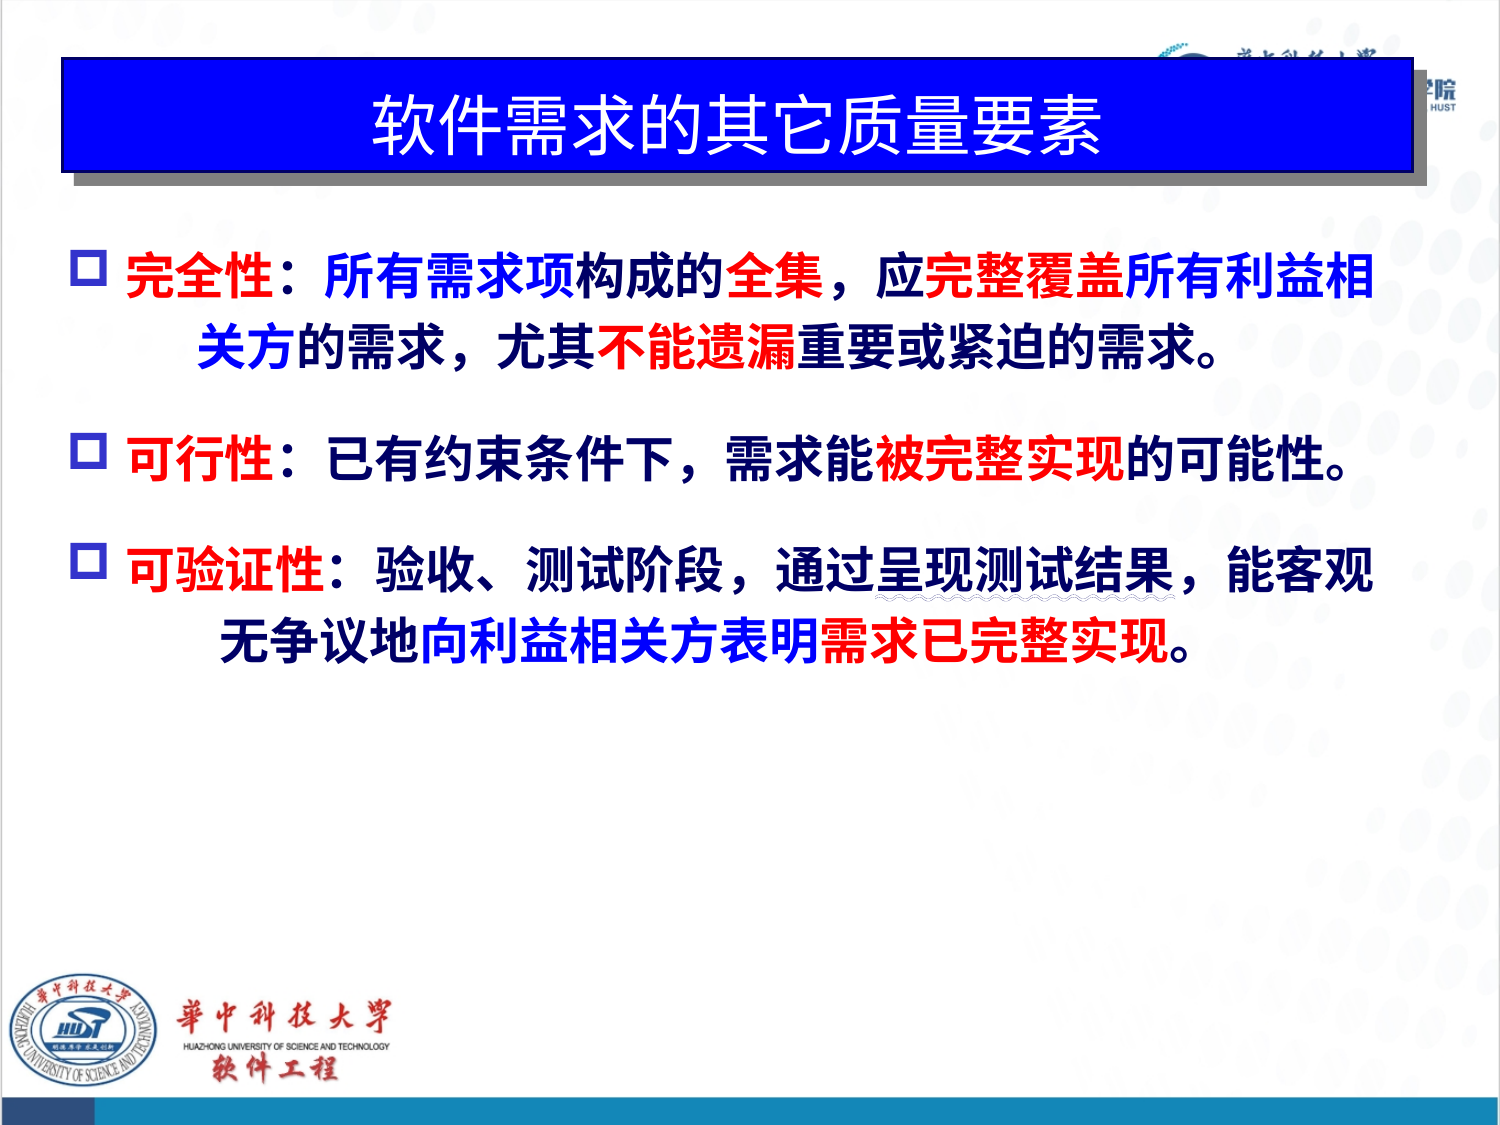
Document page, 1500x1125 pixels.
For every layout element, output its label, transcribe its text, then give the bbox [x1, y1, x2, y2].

list 完全性：所有需求项构成的全集，应完整覆盖所有利益相 关方的需求，尤其不能遗漏重要或紧迫的需求。 可行性：已有约束条件下，需求能被完整实现的可能性。 可验证性：验收、测试阶段，通过呈现测试结果，能客观 无争议地向利益相关方表明需求已完整实现。 [66, 231, 1436, 681]
title 软件需求的其它质量要素 [61, 57, 1414, 173]
picture [0, 0, 1500, 1125]
